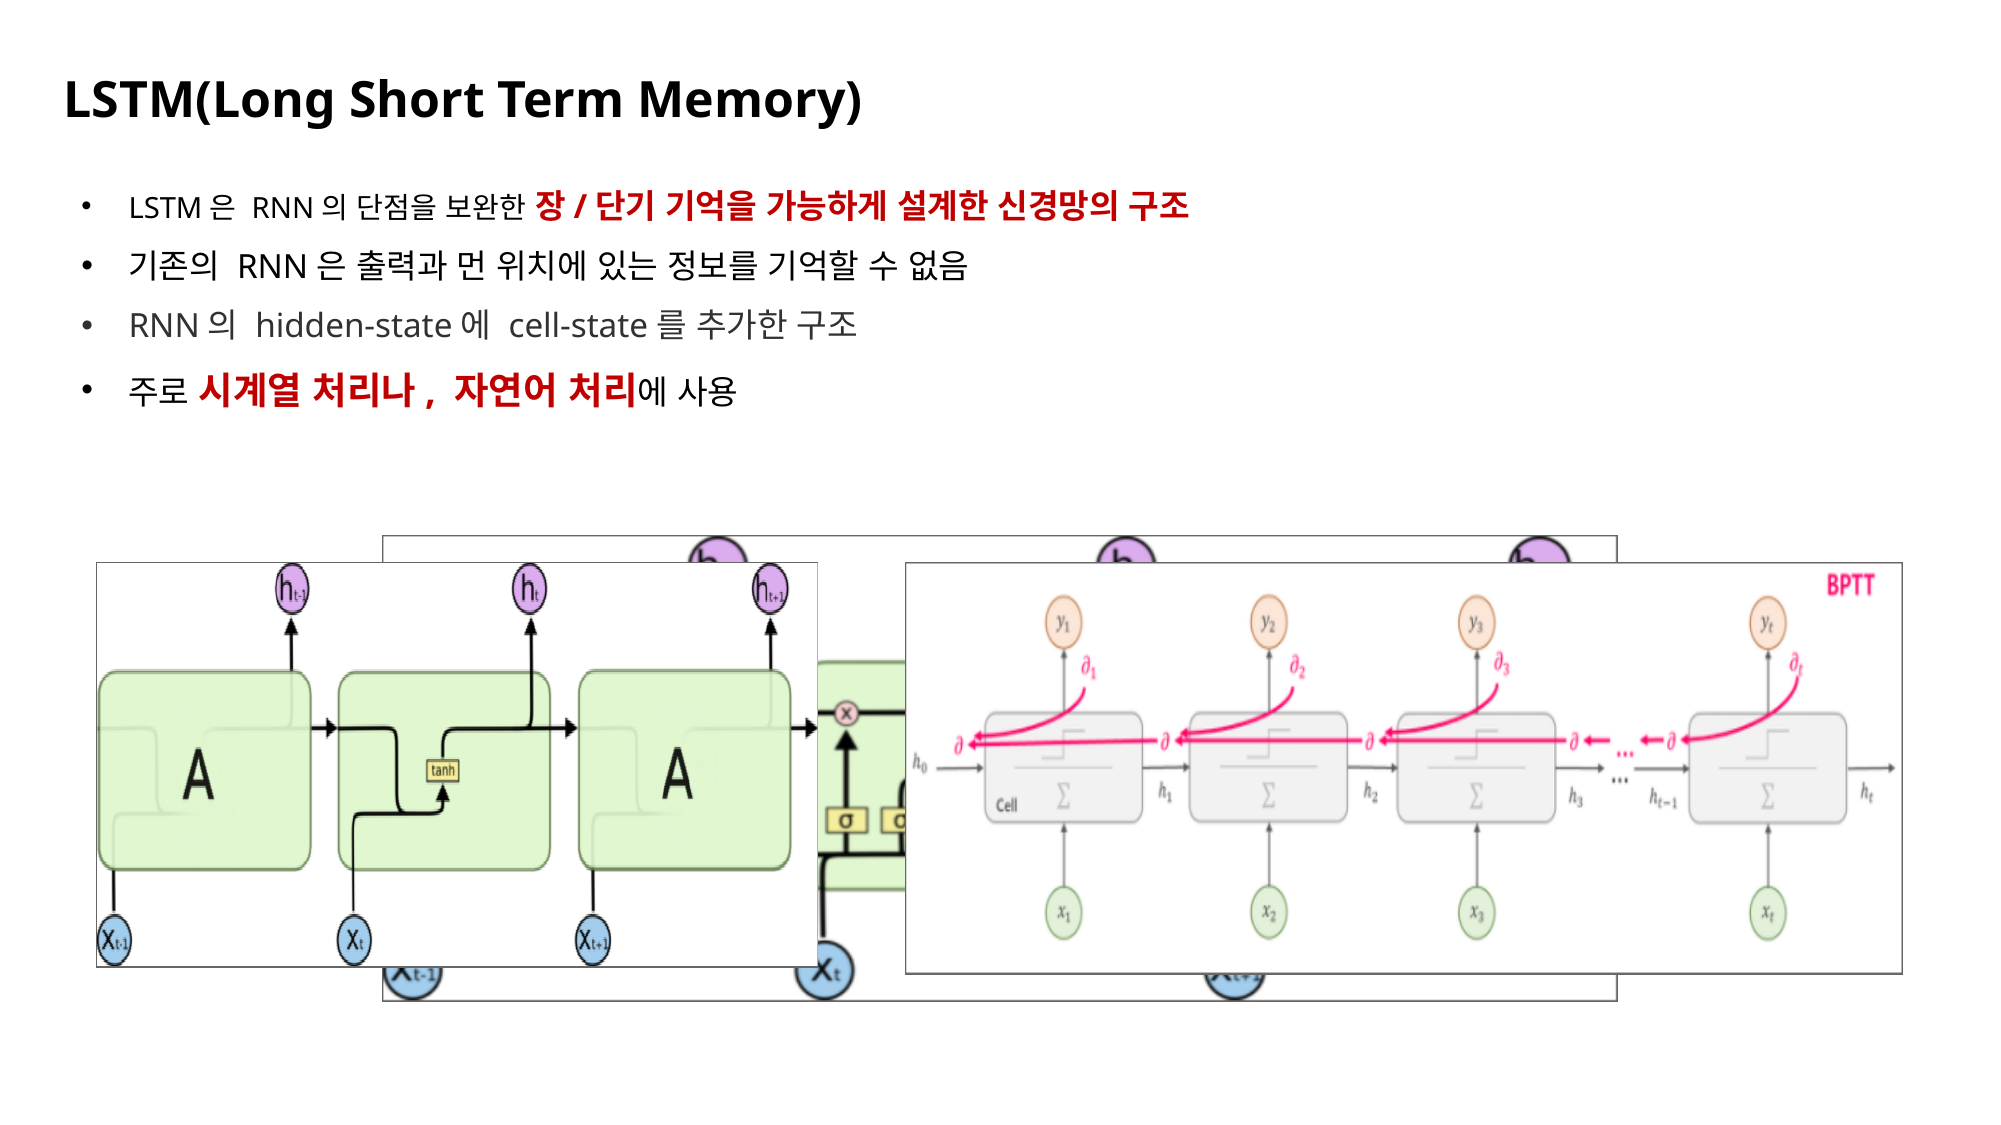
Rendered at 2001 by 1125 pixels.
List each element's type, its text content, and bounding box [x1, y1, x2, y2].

text_box LSTM은 RNN의 단점을 보완한 장/단기 기억을 가능하게 설계한 신경망의 구조 기존의 RNN은 출력과 먼 위치에 있는 정보를 기억할 수 없음 RNN의 hidden-state에 cell-state를 추가한 구조 주로 시계열 처리나, 자연어 처리에 사용 [66, 157, 1206, 420]
picture [96, 535, 1904, 1002]
text_box LSTM(Long Short Term Memory) [49, 60, 878, 135]
